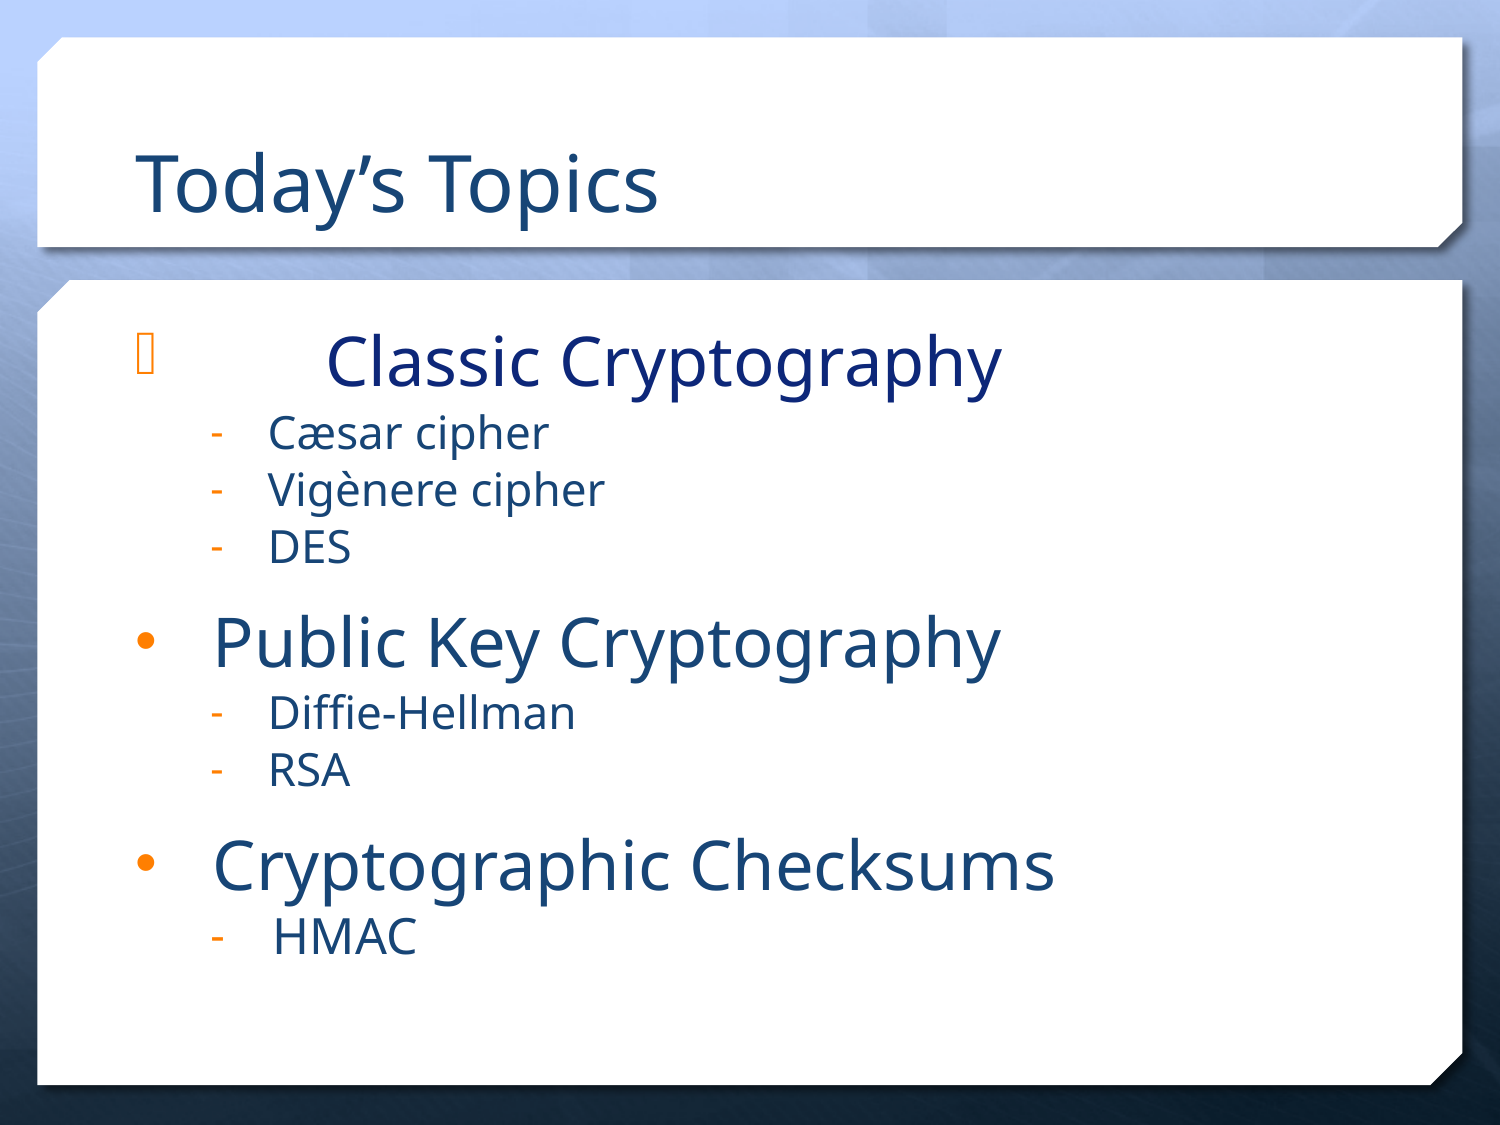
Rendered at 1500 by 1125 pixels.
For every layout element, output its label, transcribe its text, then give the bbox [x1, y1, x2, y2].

list Classic Cryptography Cæsar cipher Vigènere cipher DES Public Key Cryptography Diffie-Hellman RSA Cryptographic Checksums HMAC [127, 319, 1373, 978]
title Today’s Topics [127, 48, 1373, 237]
picture [0, 0, 1500, 1125]
